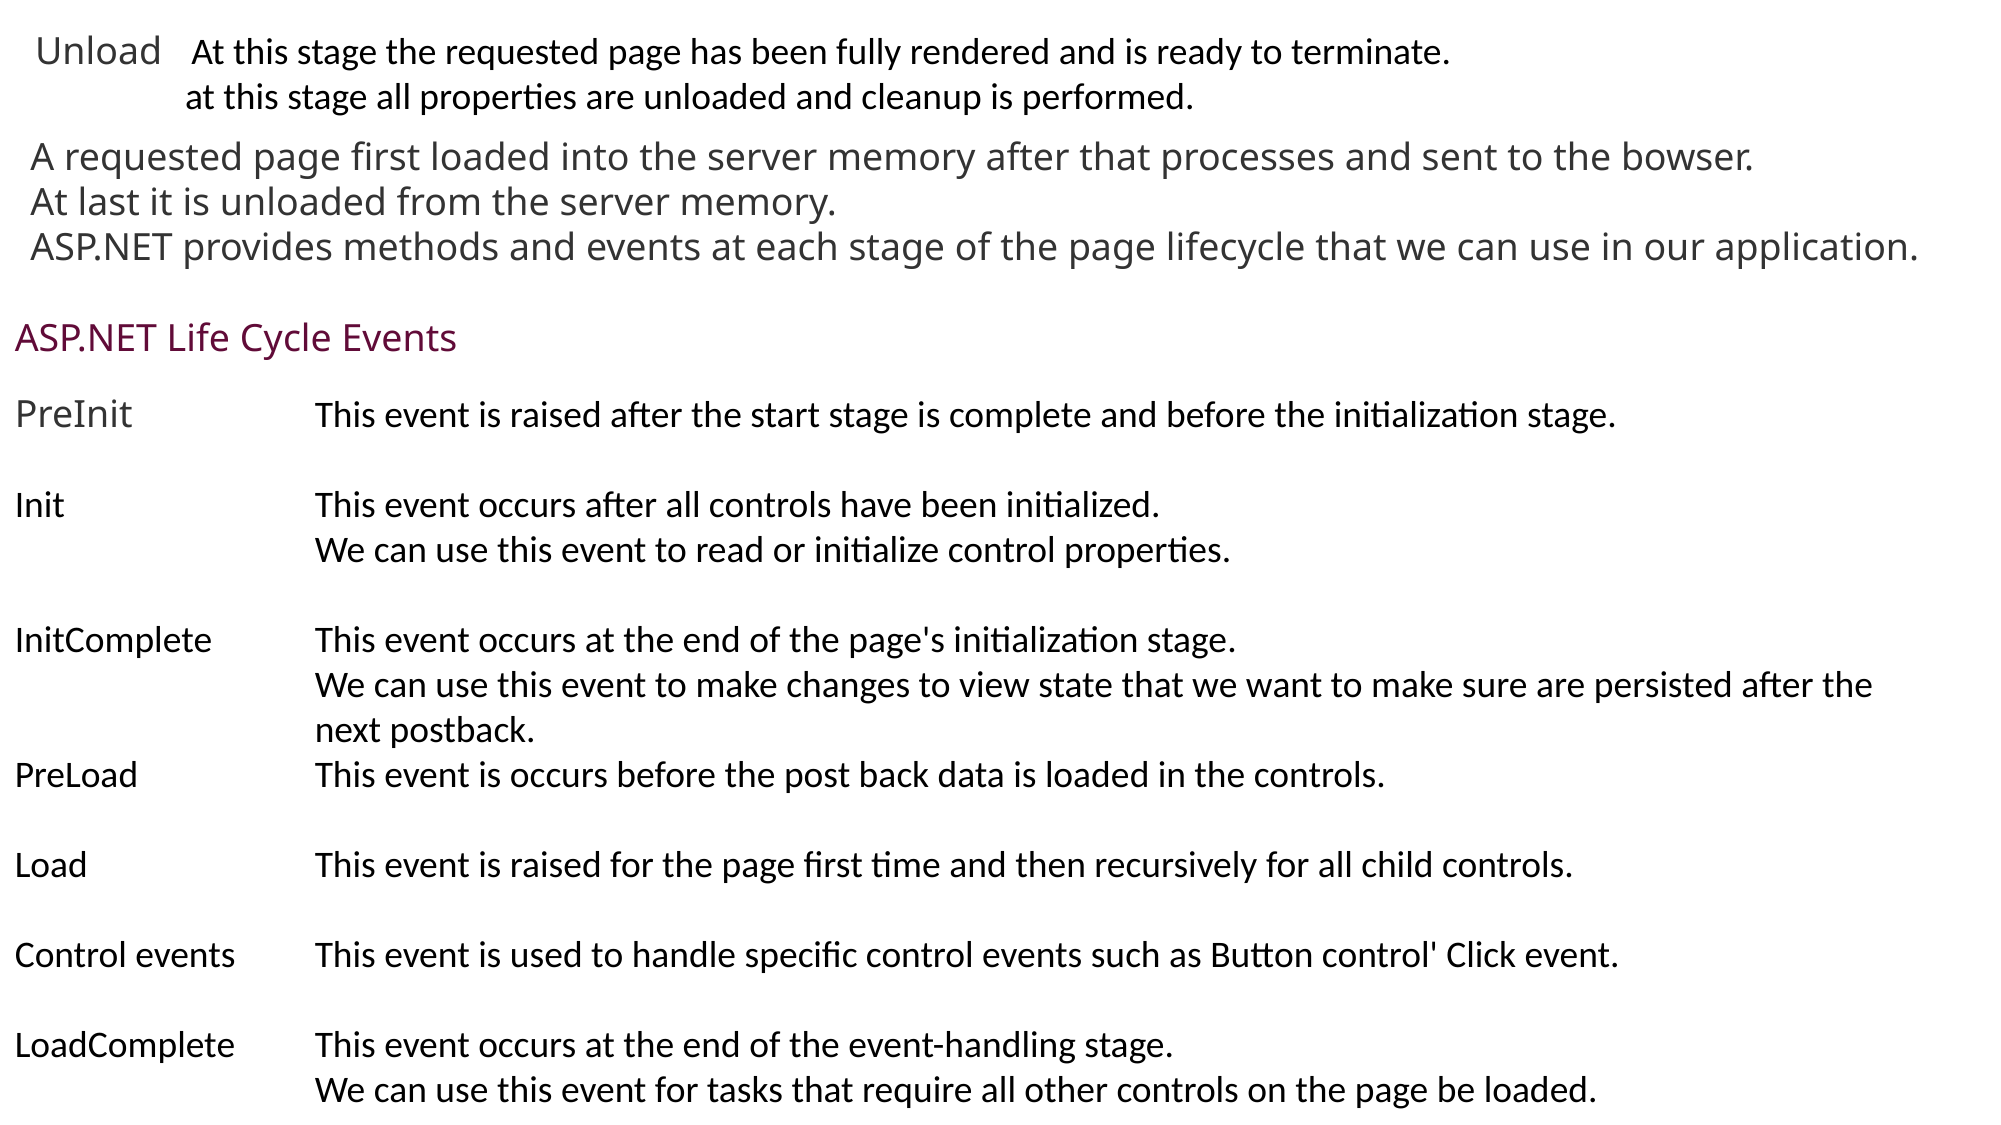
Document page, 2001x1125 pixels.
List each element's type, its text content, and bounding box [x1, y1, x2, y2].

text_box A requested page first loaded into the server memory after that processes and sent to the bowser. At last it is unloaded from the server memory. ASP.NET provides methods and events at each stage of the page lifecycle that we can use in our application. [15, 125, 1965, 275]
text_box PreInit This event is raised after the start stage is complete and before the initialization stage. Init This event occurs after all controls have been initialized. We can use this event to read or initialize control properties. InitComplete This event occurs at the end of the page's initialization stage. We can use this event to make changes to view state that we want to make sure are persisted after the next postback. PreLoad This event is occurs before the post back data is loaded in the controls. Load This event is raised for the page first time and then recursively for all child controls. Control events This event is used to handle specific control events such as Button control' Click event. LoadComplete This event occurs at the end of the event-handling stage. We can use this event for tasks that require all other controls on the page be loaded. [0, 382, 1965, 1125]
text_box ASP.NET Life Cycle Events [0, 306, 1000, 367]
text_box Unload At this stage the requested page has been fully rendered and is ready to terminate. at this stage all properties are unloaded and cleanup is performed. [20, 19, 1468, 124]
